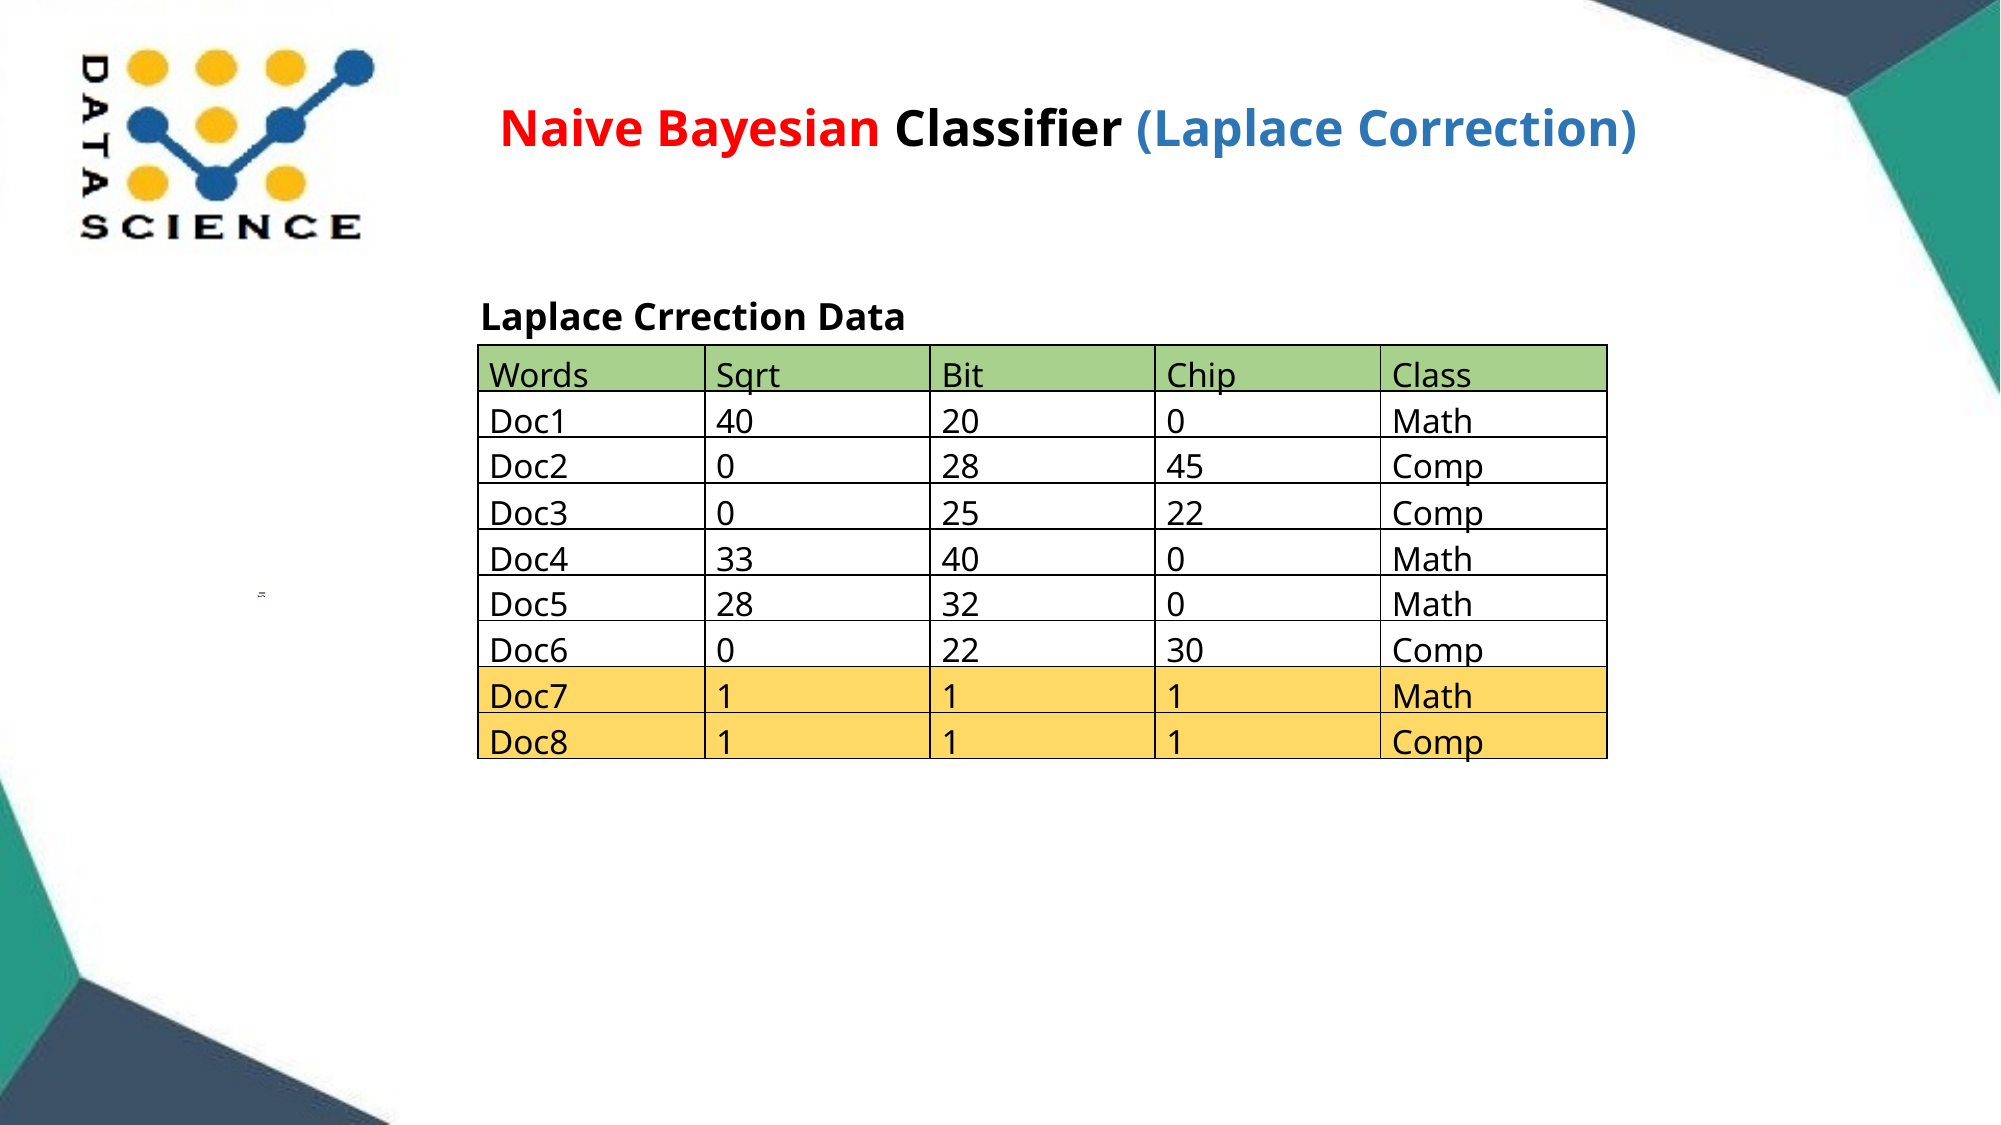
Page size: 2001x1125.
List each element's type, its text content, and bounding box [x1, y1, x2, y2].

table_cell Doc8 [479, 713, 704, 758]
table_cell 20 [931, 392, 1154, 436]
table_cell 22 [1156, 484, 1380, 528]
table_cell 30 [1156, 621, 1380, 666]
table_cell Comp [1381, 621, 1606, 666]
table_cell 32 [931, 576, 1154, 620]
table_cell Doc1 [479, 392, 704, 436]
table_cell Math [1381, 667, 1606, 712]
table_cell 40 [706, 392, 929, 436]
table_cell 0 [706, 621, 929, 666]
table_cell 1 [931, 713, 1154, 758]
table_cell 40 [931, 530, 1154, 574]
table_cell 1 [706, 667, 929, 712]
table_cell 28 [706, 576, 929, 620]
table_cell Comp [1381, 713, 1606, 758]
table_cell 25 [931, 484, 1154, 528]
table_cell 22 [931, 621, 1154, 666]
table_cell 1 [1156, 713, 1380, 758]
table_header Bit [931, 346, 1154, 390]
table_cell Math [1381, 392, 1606, 436]
table_cell Doc5 [479, 576, 704, 620]
table_cell 28 [931, 438, 1154, 482]
table_header Chip [1156, 346, 1380, 390]
table_cell 0 [706, 484, 929, 528]
table_header Words [479, 346, 704, 390]
text_box Naive Bayesian Classifier (Laplace Correction) [440, 80, 1710, 164]
table_cell Comp [1381, 484, 1606, 528]
table_cell 45 [1156, 438, 1380, 482]
table_cell Doc3 [479, 484, 704, 528]
table_cell 33 [706, 530, 929, 574]
table_cell 1 [1156, 667, 1380, 712]
picture [0, 0, 2001, 1125]
table_cell Doc7 [479, 667, 704, 712]
table_cell Comp [1381, 438, 1606, 482]
table_cell 1 [931, 667, 1154, 712]
table_cell Doc2 [479, 438, 704, 482]
text_box Laplace Crrection Data [465, 285, 1041, 346]
table_header Class [1381, 346, 1606, 390]
table_cell 0 [1156, 530, 1380, 574]
table_cell 0 [1156, 392, 1380, 436]
table_cell Doc6 [479, 621, 704, 666]
table_cell 0 [706, 438, 929, 482]
table_cell 0 [1156, 576, 1380, 620]
table_cell Math [1381, 530, 1606, 574]
table_cell 1 [706, 713, 929, 758]
table_cell Doc4 [479, 530, 704, 574]
table_cell Math [1381, 576, 1606, 620]
table_header Sqrt [706, 346, 929, 390]
